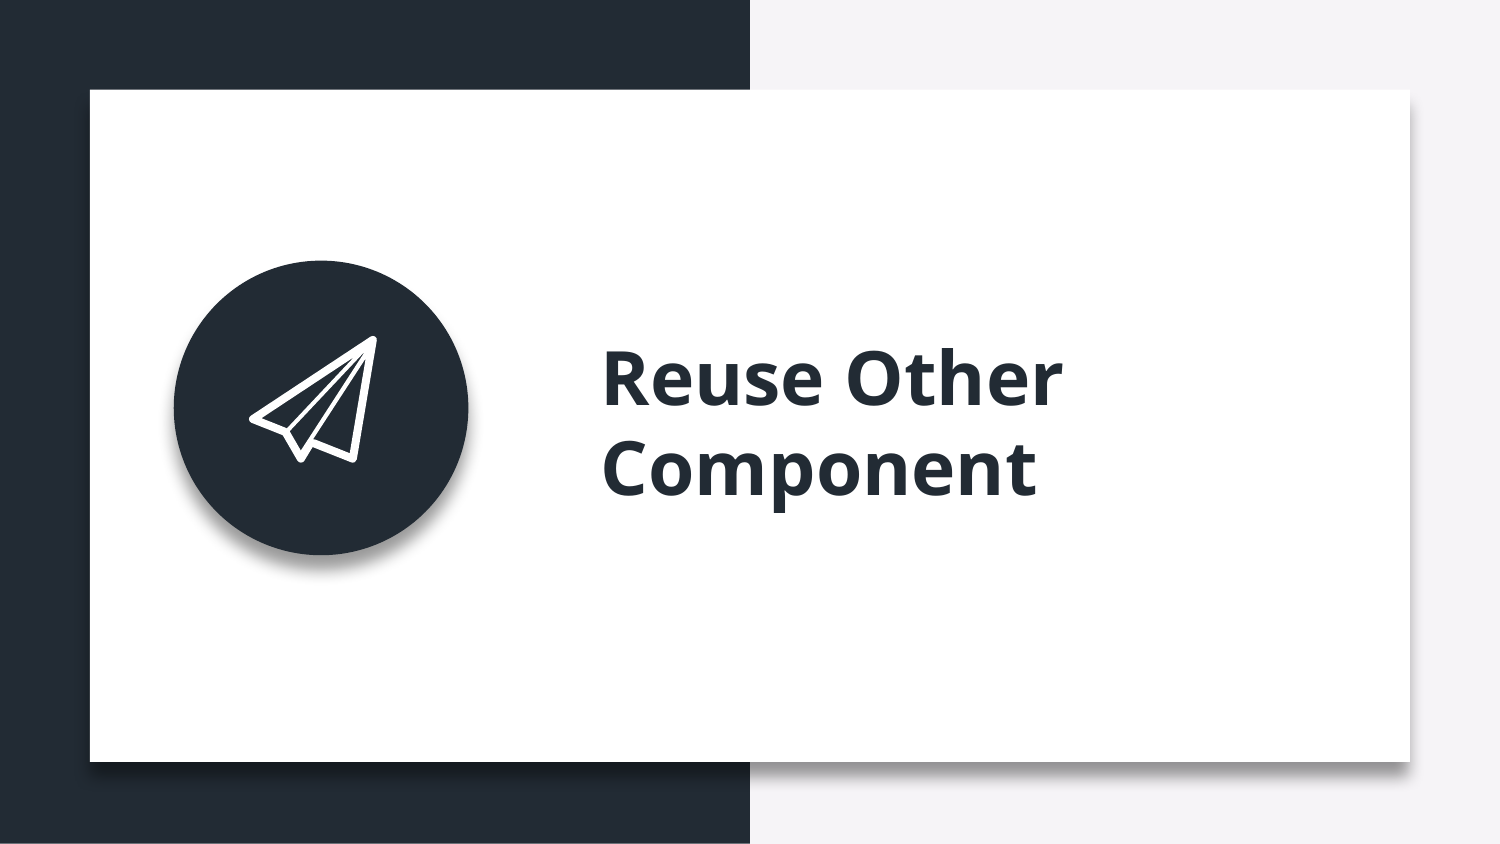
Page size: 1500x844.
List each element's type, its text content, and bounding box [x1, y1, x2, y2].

text_box [89, 89, 1411, 763]
text_box Reuse Other Component [586, 323, 1327, 519]
text_box [172, 259, 470, 557]
text_box [248, 335, 377, 463]
